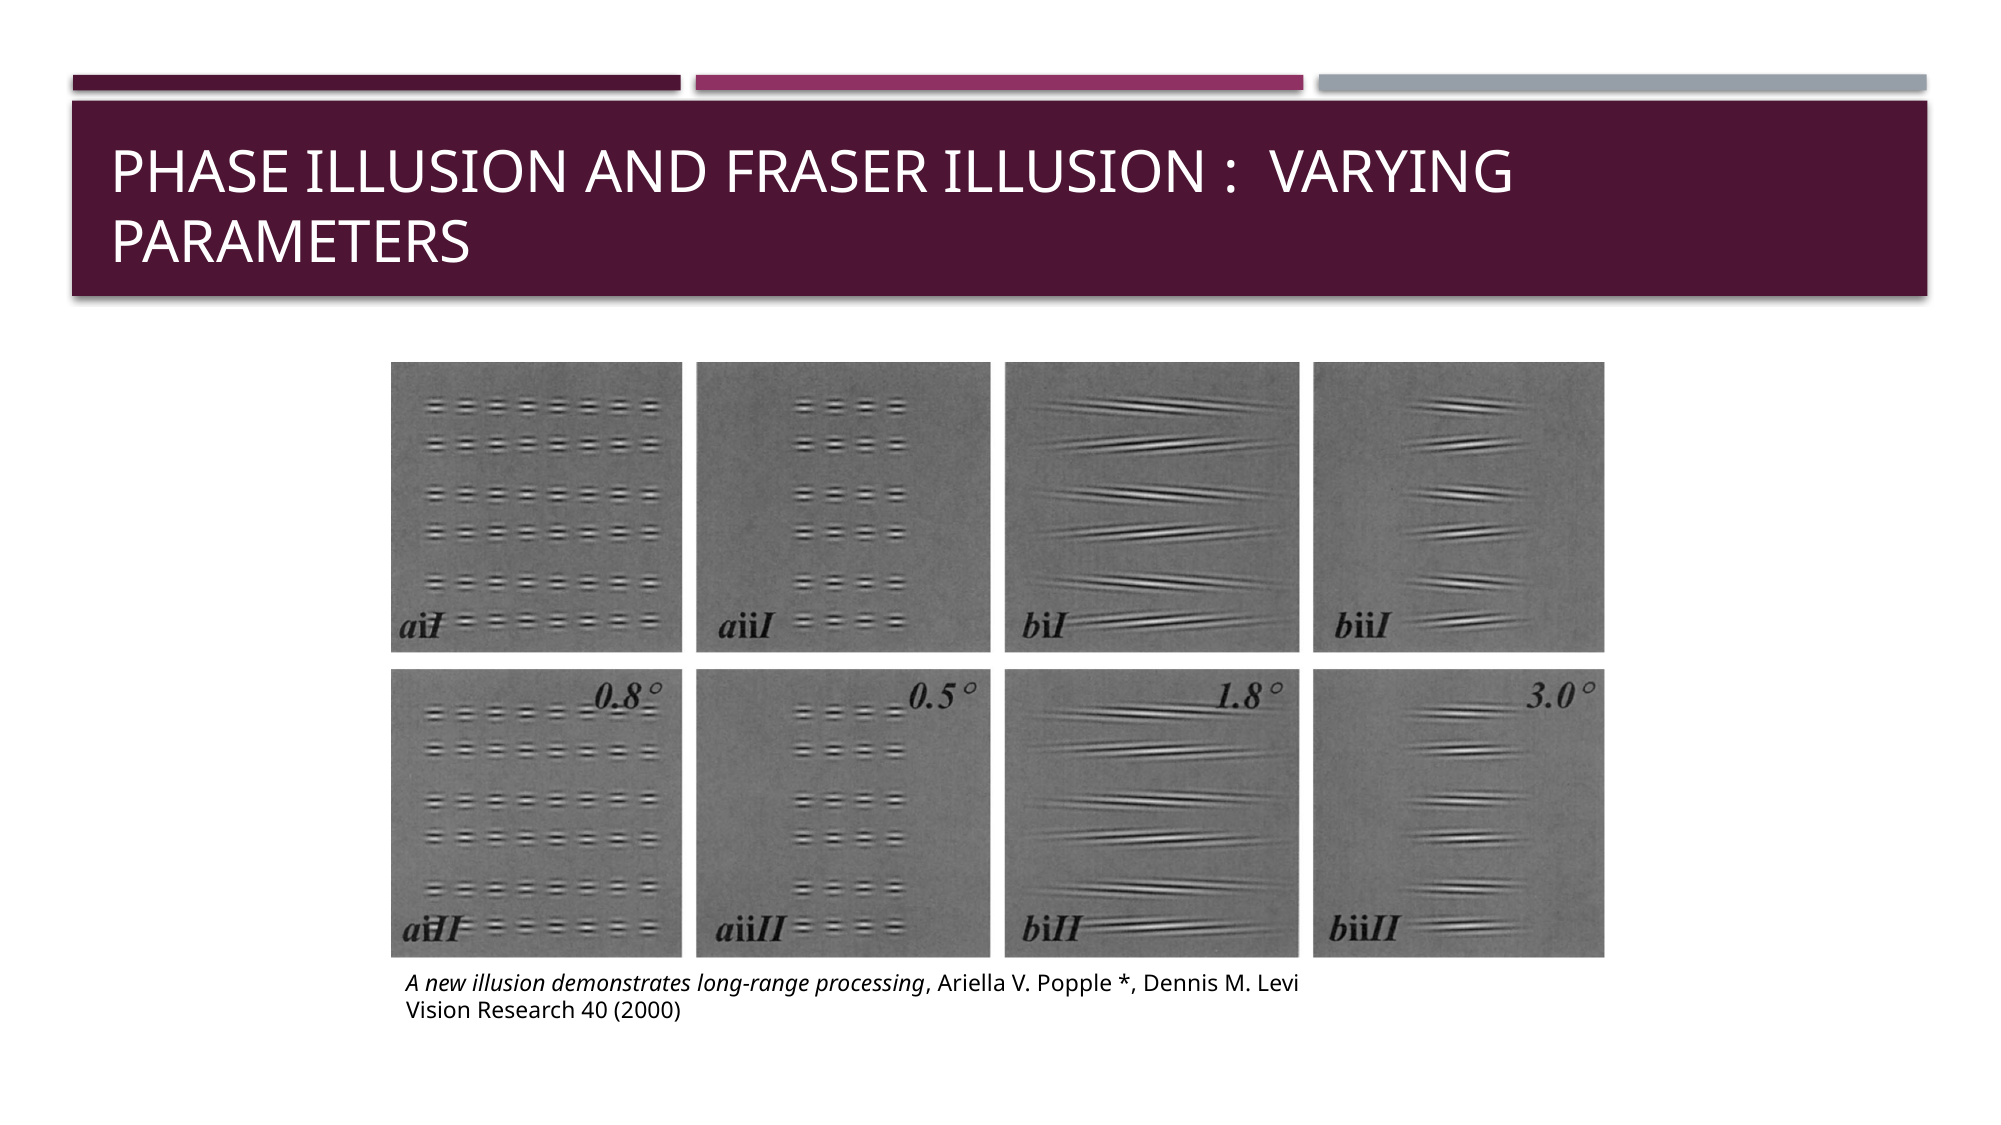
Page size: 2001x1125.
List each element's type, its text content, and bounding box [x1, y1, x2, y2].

title Phase illusion and Fraser illusion : Varying parameters [95, 115, 1905, 282]
text_box A new illusion demonstrates long-range processing, Ariella V. Popple *, Dennis M. Levi Vision Research 40 (2000) [391, 971, 1590, 1031]
picture [390, 357, 1609, 962]
